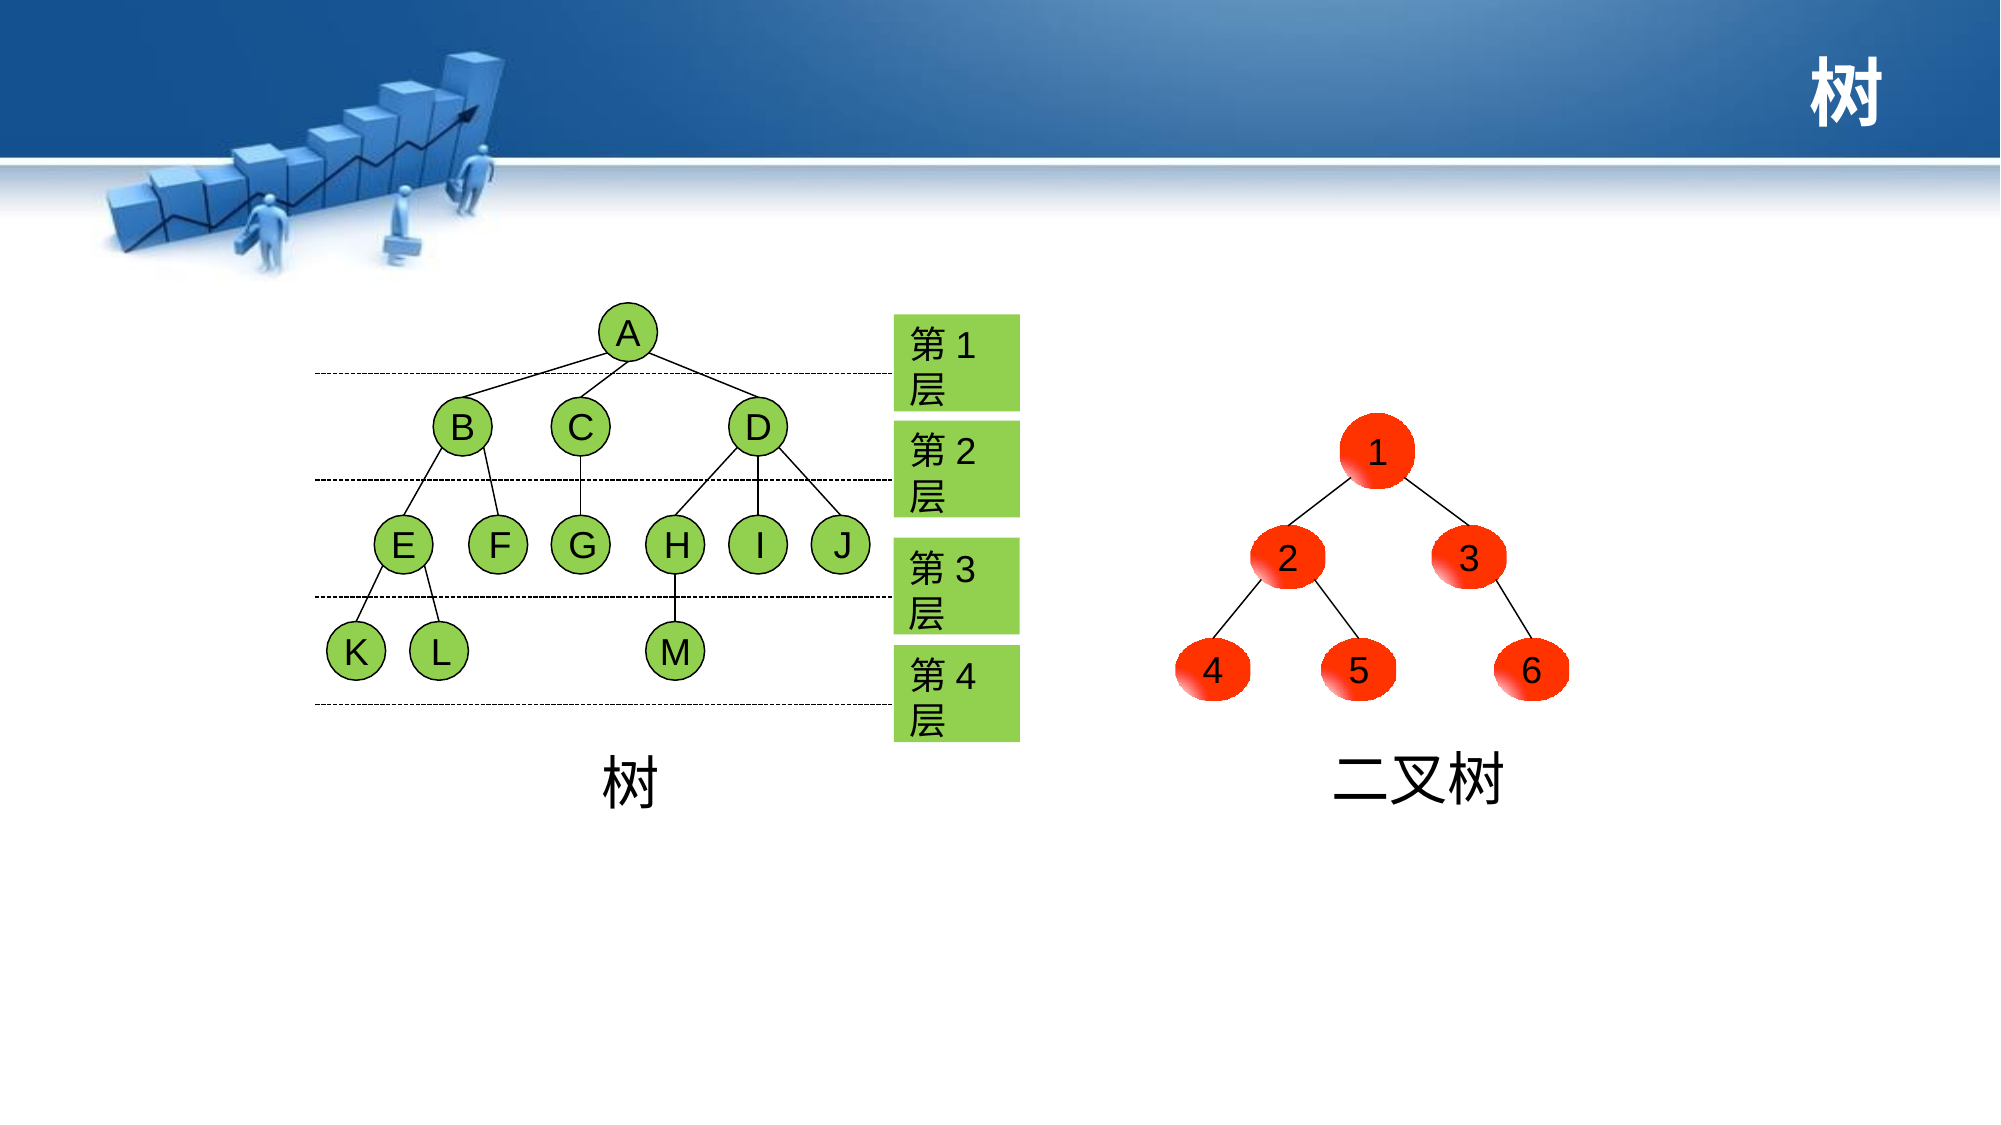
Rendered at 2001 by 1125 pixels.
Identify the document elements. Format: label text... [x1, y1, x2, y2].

text_box [566, 397, 596, 401]
text_box 树 [1807, 42, 1887, 135]
text_box [598, 306, 658, 362]
text_box 4 [1200, 644, 1226, 692]
text_box 5 [1346, 644, 1372, 692]
text_box E F G H I J [389, 519, 853, 567]
text_box [566, 515, 596, 519]
text_box [1250, 525, 1326, 589]
text_box [479, 567, 517, 575]
text_box [728, 402, 788, 457]
text_box [739, 567, 777, 575]
text_box 第2层 [893, 420, 1020, 518]
text_box D [742, 401, 774, 449]
text_box 1 [1365, 425, 1391, 473]
text_box [743, 397, 773, 401]
text_box [1175, 638, 1251, 701]
text_box 第1层 [893, 314, 1020, 412]
text_box [1321, 638, 1397, 701]
text_box [374, 515, 423, 575]
text_box 3 [1456, 531, 1482, 579]
text_box 第4层 [893, 645, 1020, 743]
text_box [660, 515, 690, 519]
text_box 树 [599, 743, 662, 816]
text_box [420, 621, 469, 681]
text_box [743, 515, 773, 519]
text_box 二叉树 [1329, 740, 1509, 813]
text_box 6 [1519, 644, 1545, 692]
text_box [615, 302, 642, 306]
text_box [433, 397, 493, 457]
text_box A [613, 306, 643, 354]
picture [0, 0, 2000, 283]
text_box [326, 625, 376, 681]
text_box B [448, 401, 478, 449]
text_box C [565, 401, 597, 449]
text_box [1494, 638, 1570, 701]
text_box [645, 627, 705, 681]
text_box [342, 621, 370, 625]
text_box [821, 515, 871, 575]
text_box [483, 515, 513, 519]
text_box [561, 567, 600, 575]
text_box [1431, 525, 1507, 589]
text_box M [657, 625, 694, 673]
text_box [656, 567, 694, 574]
text_box [551, 401, 611, 456]
text_box 第3层 [893, 537, 1020, 635]
text_box 2 [1275, 531, 1301, 579]
text_box K L [341, 625, 452, 673]
text_box [661, 621, 689, 625]
text_box [1339, 413, 1415, 489]
